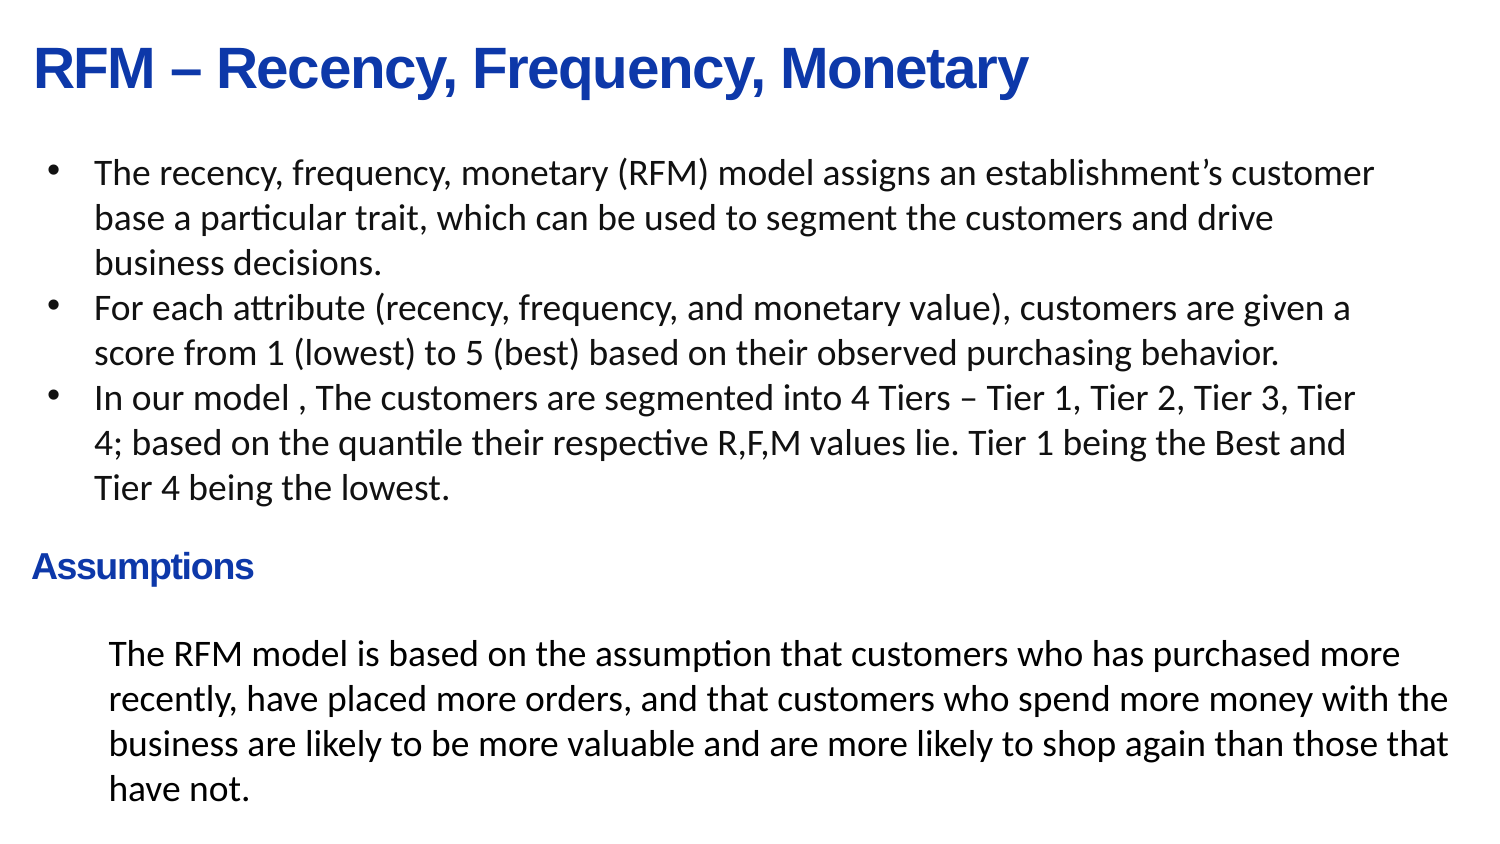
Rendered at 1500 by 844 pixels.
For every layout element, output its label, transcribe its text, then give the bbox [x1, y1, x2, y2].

text_box The RFM model is based on the assumption that customers who has purchased more recently, have placed more orders, and that customers who spend more money with the business are likely to be more valuable and are more likely to shop again than those that have not. [93, 621, 1469, 844]
text_box The recency, frequency, monetary (RFM) model assigns an establishment’s customer base a particular trait, which can be used to segment the customers and drive business decisions. For each attribute (recency, frequency, and monetary value), customers are given a score from 1 (lowest) to 5 (best) based on their observed purchasing behavior. In our model , The customers are segmented into 4 Tiers – Tier 1, Tier 2, Tier 3, Tier 4; based on the quantile their respective R,F,M values lie. Tier 1 being the Best and Tier 4 being the lowest. [32, 140, 1408, 605]
text_box Assumptions [28, 539, 1111, 587]
text_box RFM – Recency, Frequency, Monetary [31, 27, 1113, 100]
